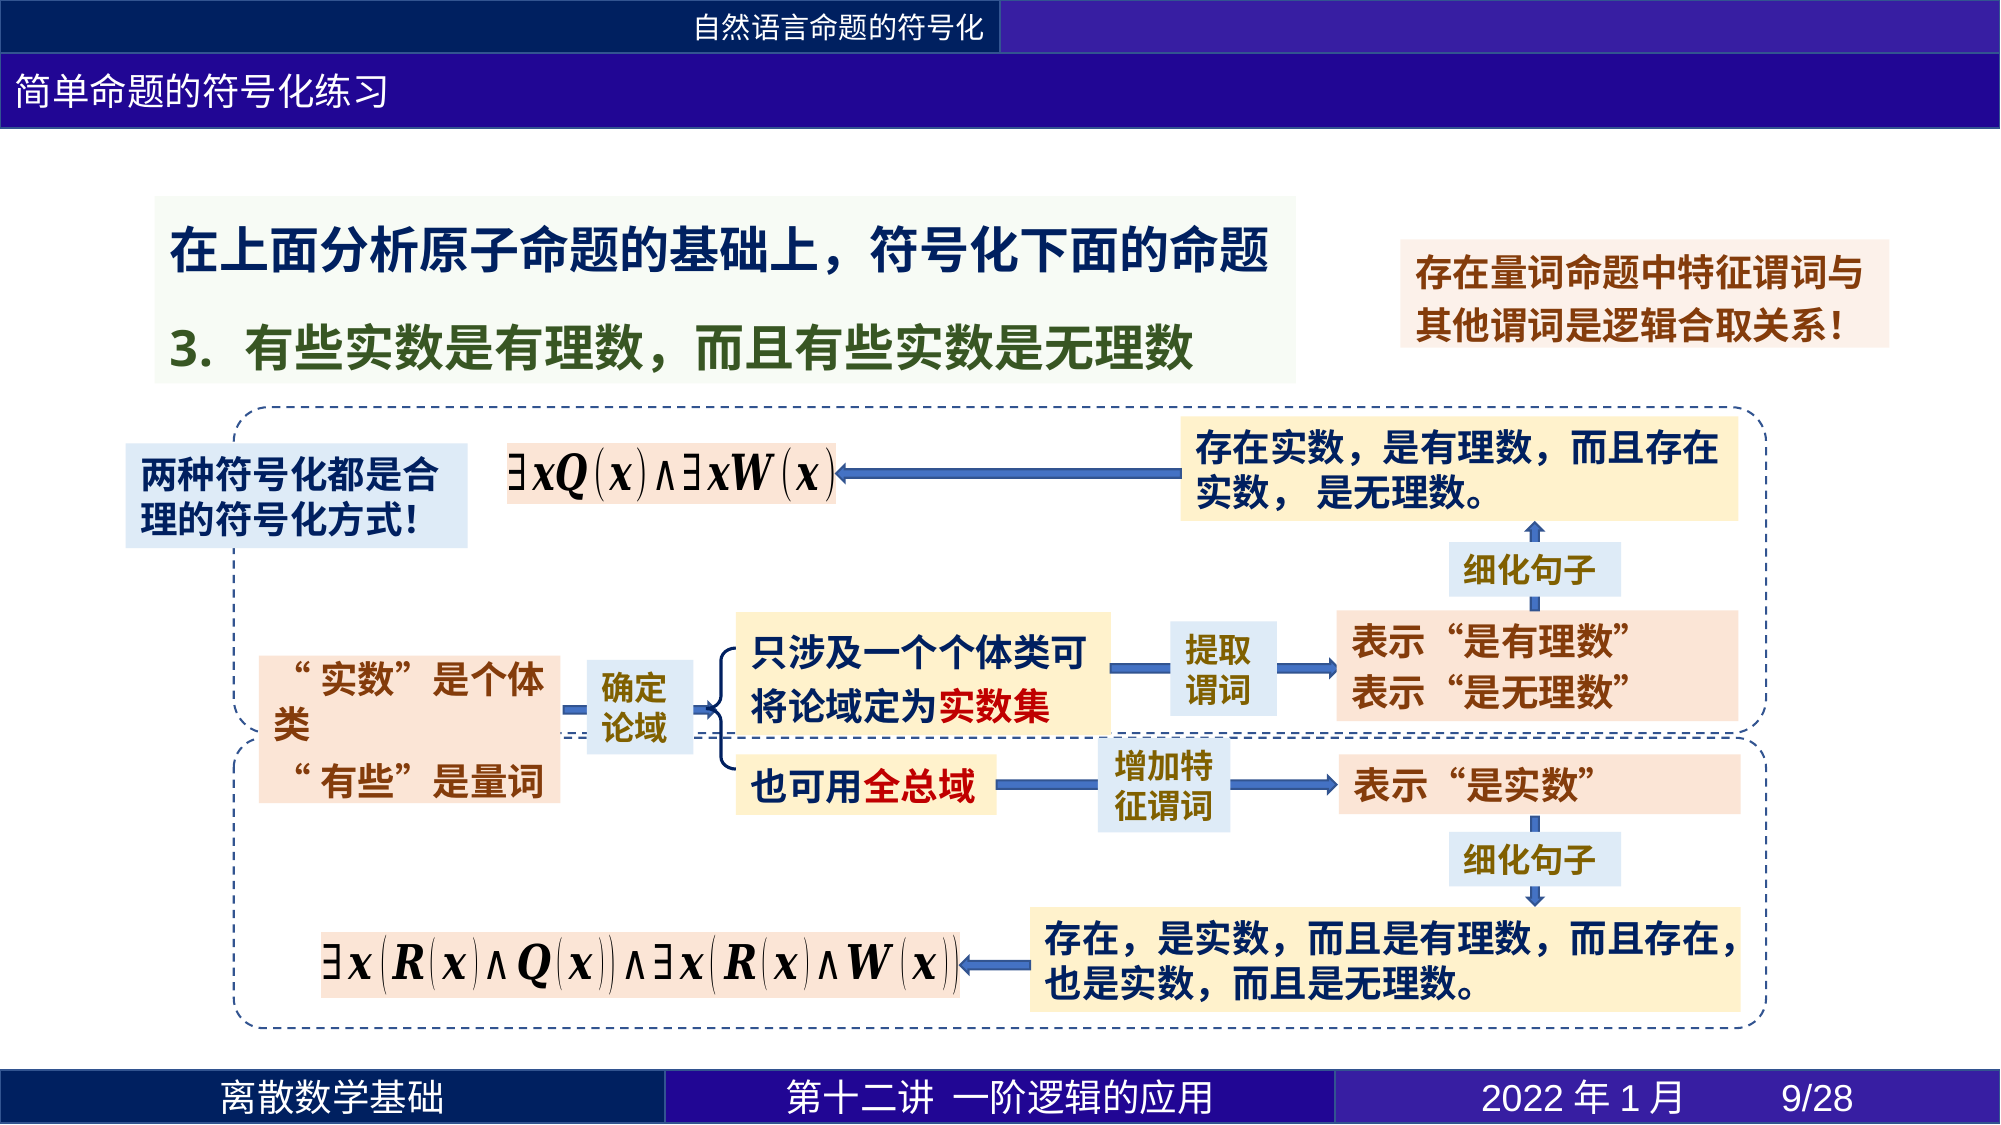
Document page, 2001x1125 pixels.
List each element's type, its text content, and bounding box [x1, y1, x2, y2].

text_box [233, 407, 1767, 1029]
text_box 简单命题的符号化练习 [0, 52, 2000, 129]
text_box 在上面分析原子命题的基础上，符号化下面的命题 有些实数是有理数，而且有些实数是无理数 [154, 196, 1296, 384]
text_box 第十二讲 一阶逻辑的应用 [664, 1069, 1334, 1124]
text_box 两种符号化都是合理的符号化方式！ [125, 443, 233, 549]
text_box [999, 0, 2000, 52]
text_box 离散数学基础 [0, 1069, 664, 1124]
text_box 存在量词命题中特征谓词与其他谓词是逻辑合取关系！ [1400, 239, 1890, 348]
text_box 自然语言命题的符号化 [0, 0, 999, 52]
text_box 2022年1月 9/28 [1334, 1069, 2000, 1124]
